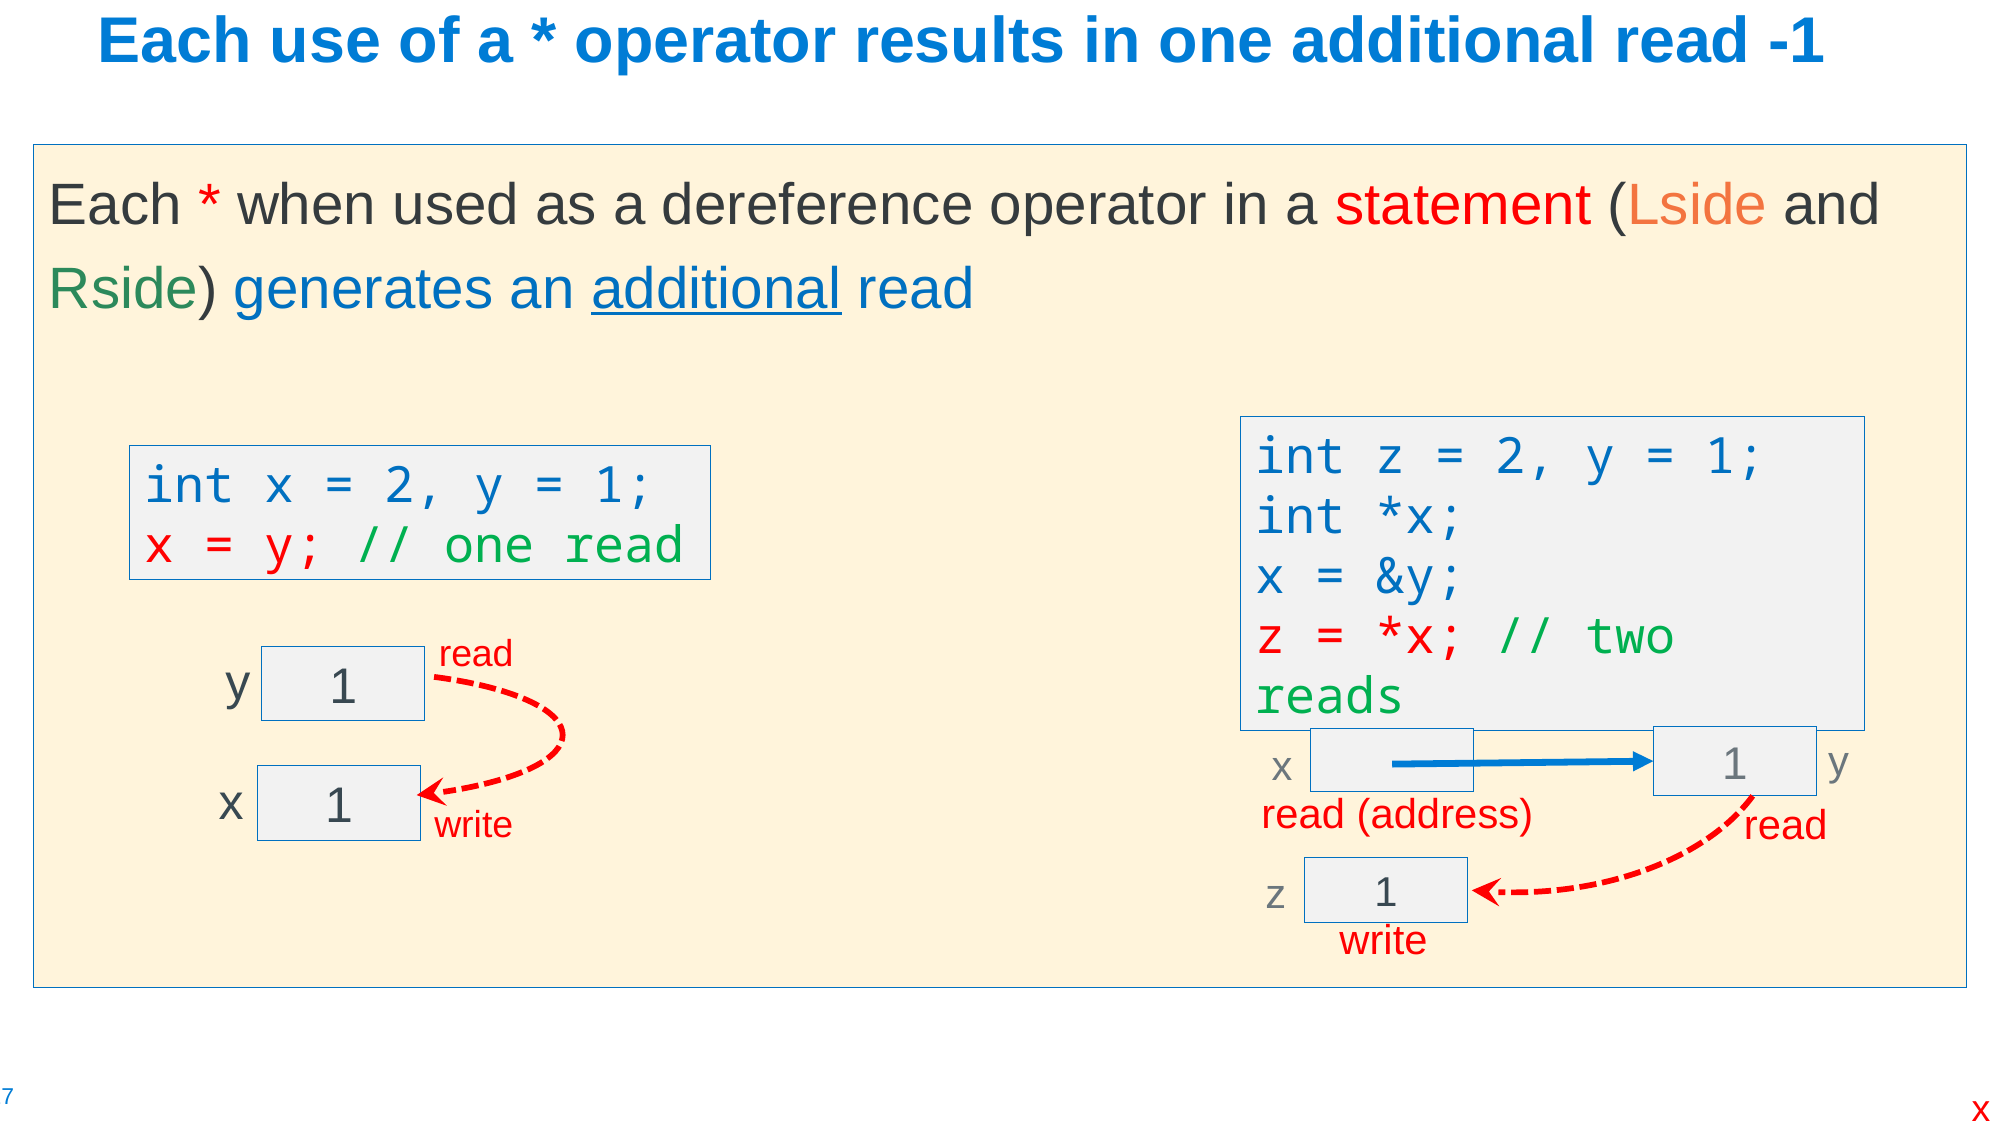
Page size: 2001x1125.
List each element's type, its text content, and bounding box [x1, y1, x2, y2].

title Each use of a * operator results in one additional read -1 [82, 19, 2000, 84]
text_box int x = 2, y = 1; x = y; // one read [129, 445, 711, 580]
text_box int z = 2, y = 1; int *x; x = &y; z = *x; // two reads [1240, 416, 1865, 731]
list Each * when used as a dereference operator in a statement (Lside and Rside) generates an additional read [33, 144, 1967, 988]
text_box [1245, 559, 1865, 972]
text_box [129, 621, 563, 854]
text_box x [1956, 1076, 2000, 1125]
